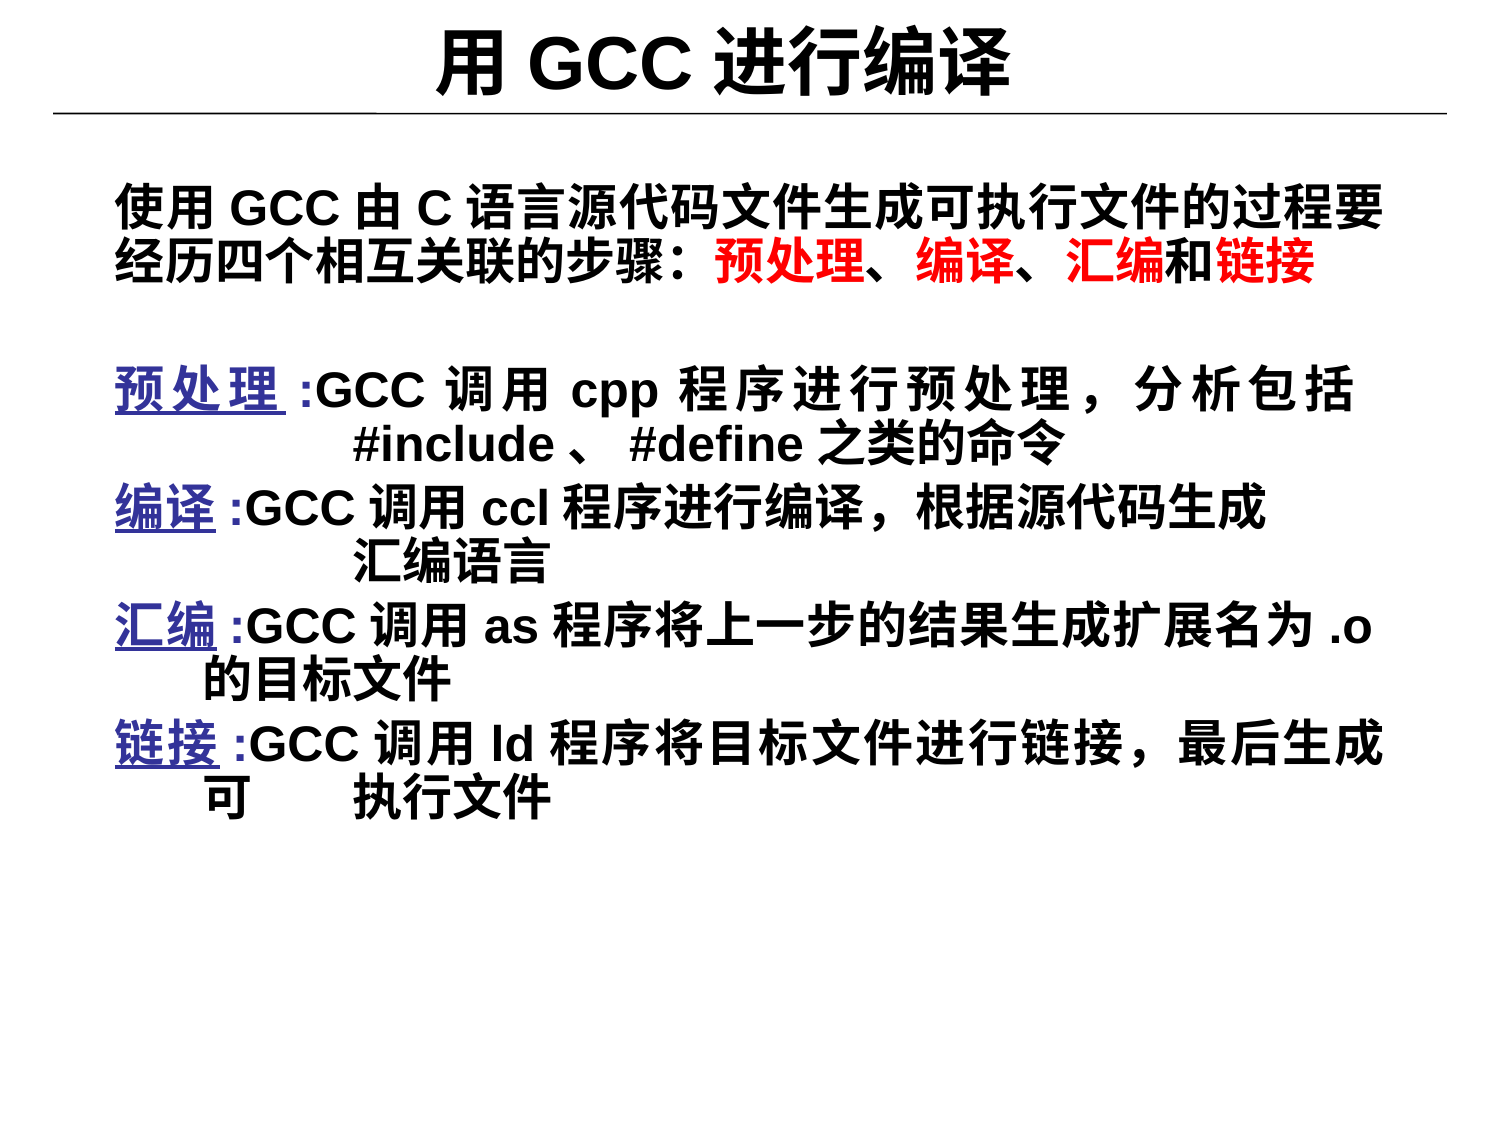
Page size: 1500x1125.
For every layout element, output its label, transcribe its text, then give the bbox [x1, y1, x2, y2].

title 用GCC进行编译 [85, 15, 1361, 104]
subtitle 使用GCC由C语言源代码文件生成可执行文件的过程要经历四个相互关联的步骤：预处理、编译、汇编和链接 预处理:GCC调用cpp程序进行预处理，分析包括 #include、#define之类的命令 编译:GCC调用ccl程序进行编译，根据源代码生成 汇编语言 汇编:GCC调用as程序将上一步的结果生成扩展名为.o的目标文件 链接:GCC调用ld程序将目标文件进行链接，最后生成可 执行文件 [99, 174, 1401, 1076]
